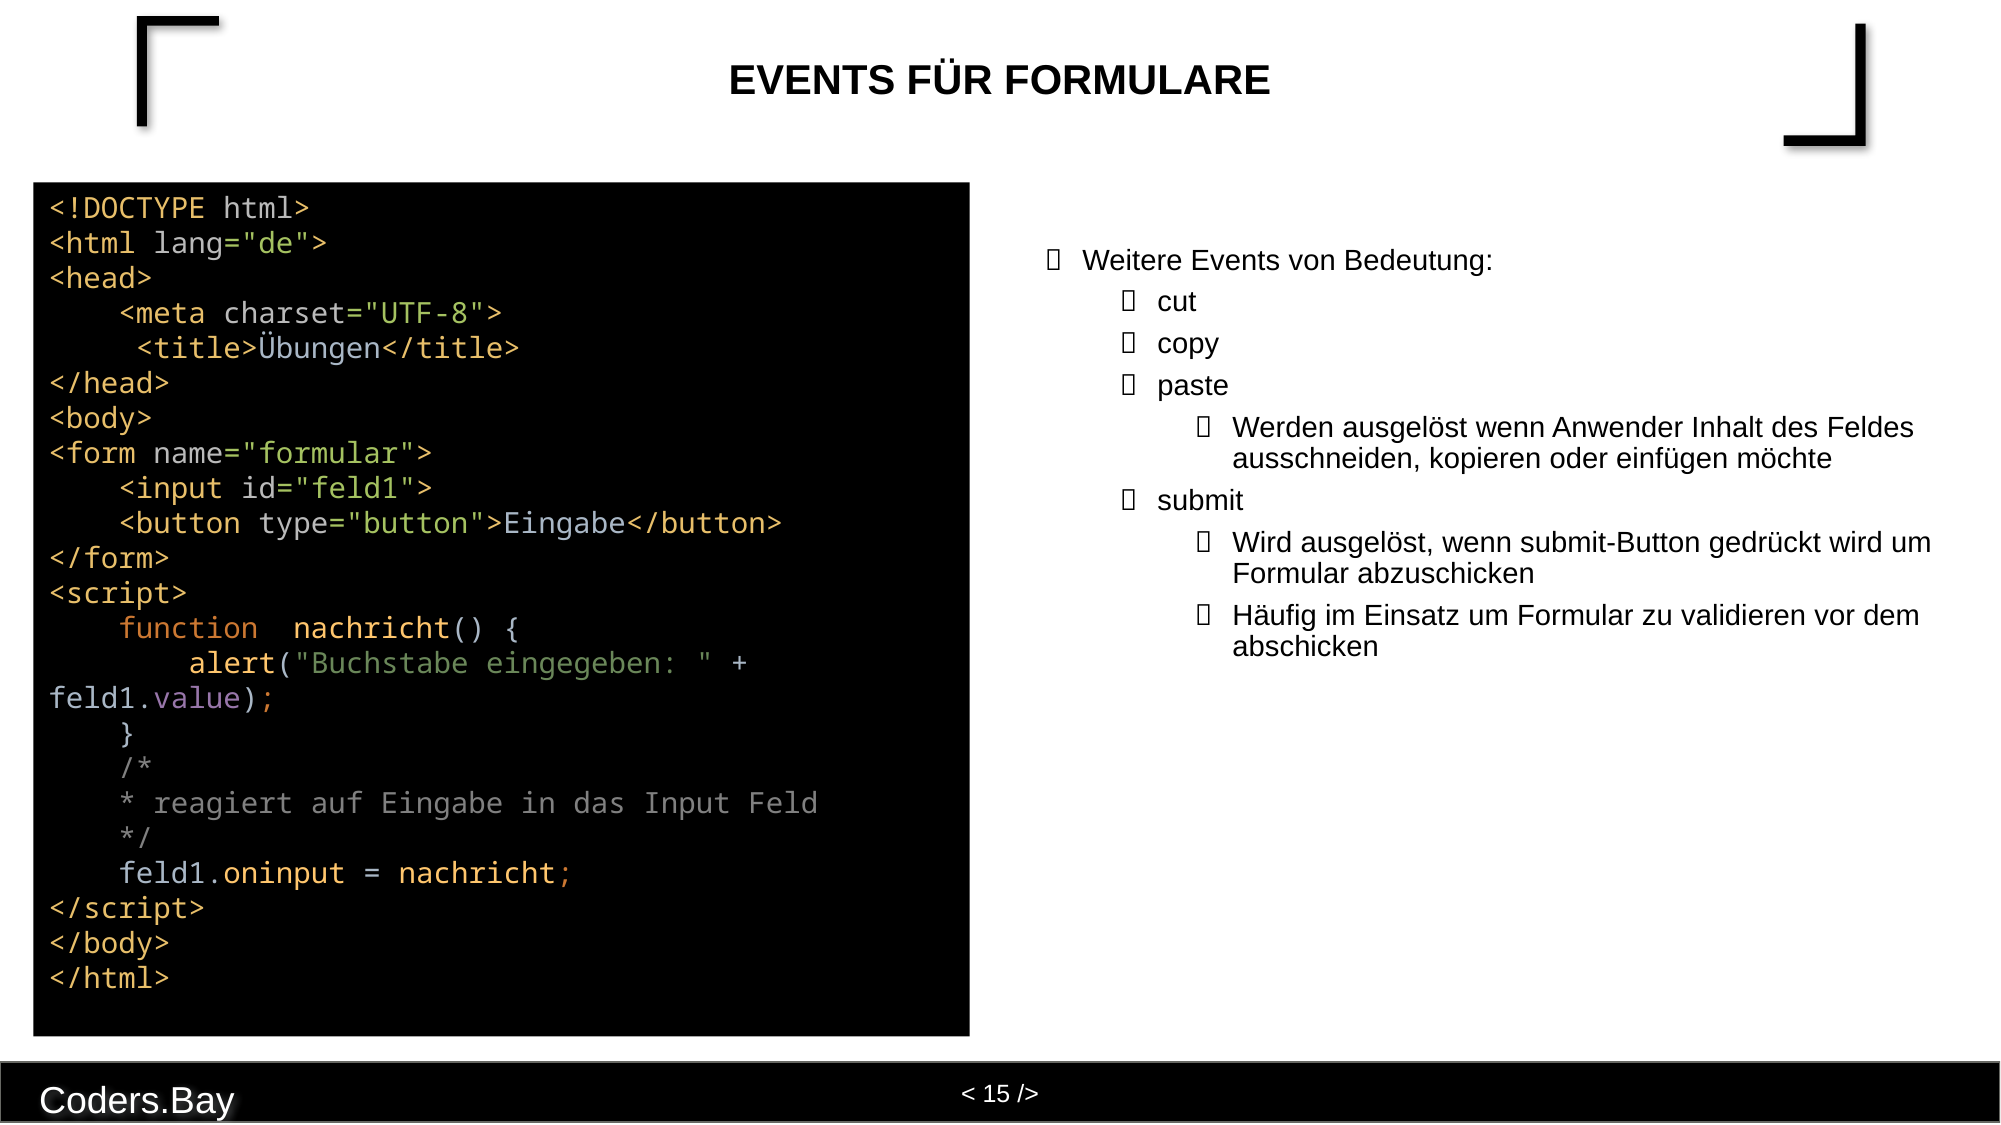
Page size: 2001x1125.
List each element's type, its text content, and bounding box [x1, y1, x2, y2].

title Events für Formulare [155, 36, 1845, 127]
list Weitere Events von Bedeutung: cut copy paste Werden ausgelöst wenn Anwender Inhalt des Feldes ausschneiden, kopieren oder einfügen möchte submit Wird ausgelöst, wenn submit-Button gedrückt wird um Formular abzuschicken Häufig im Einsatz um Formular zu validieren vor dem abschicken [1030, 237, 1954, 677]
text_box <!DOCTYPE html> <html lang="de"> <head> <meta charset="UTF-8"> <title>Übungen</title> </head> <body> <form name="formular"> <input id="feld1"> <button type="button">Eingabe</button> </form> <script> function nachricht() { alert("Buchstabe eingegeben: " + feld1.value); } /* * reagiert auf Eingabe in das Input Feld */ feld1.oninput = nachricht; </script> </body> </html> [33, 182, 970, 1037]
